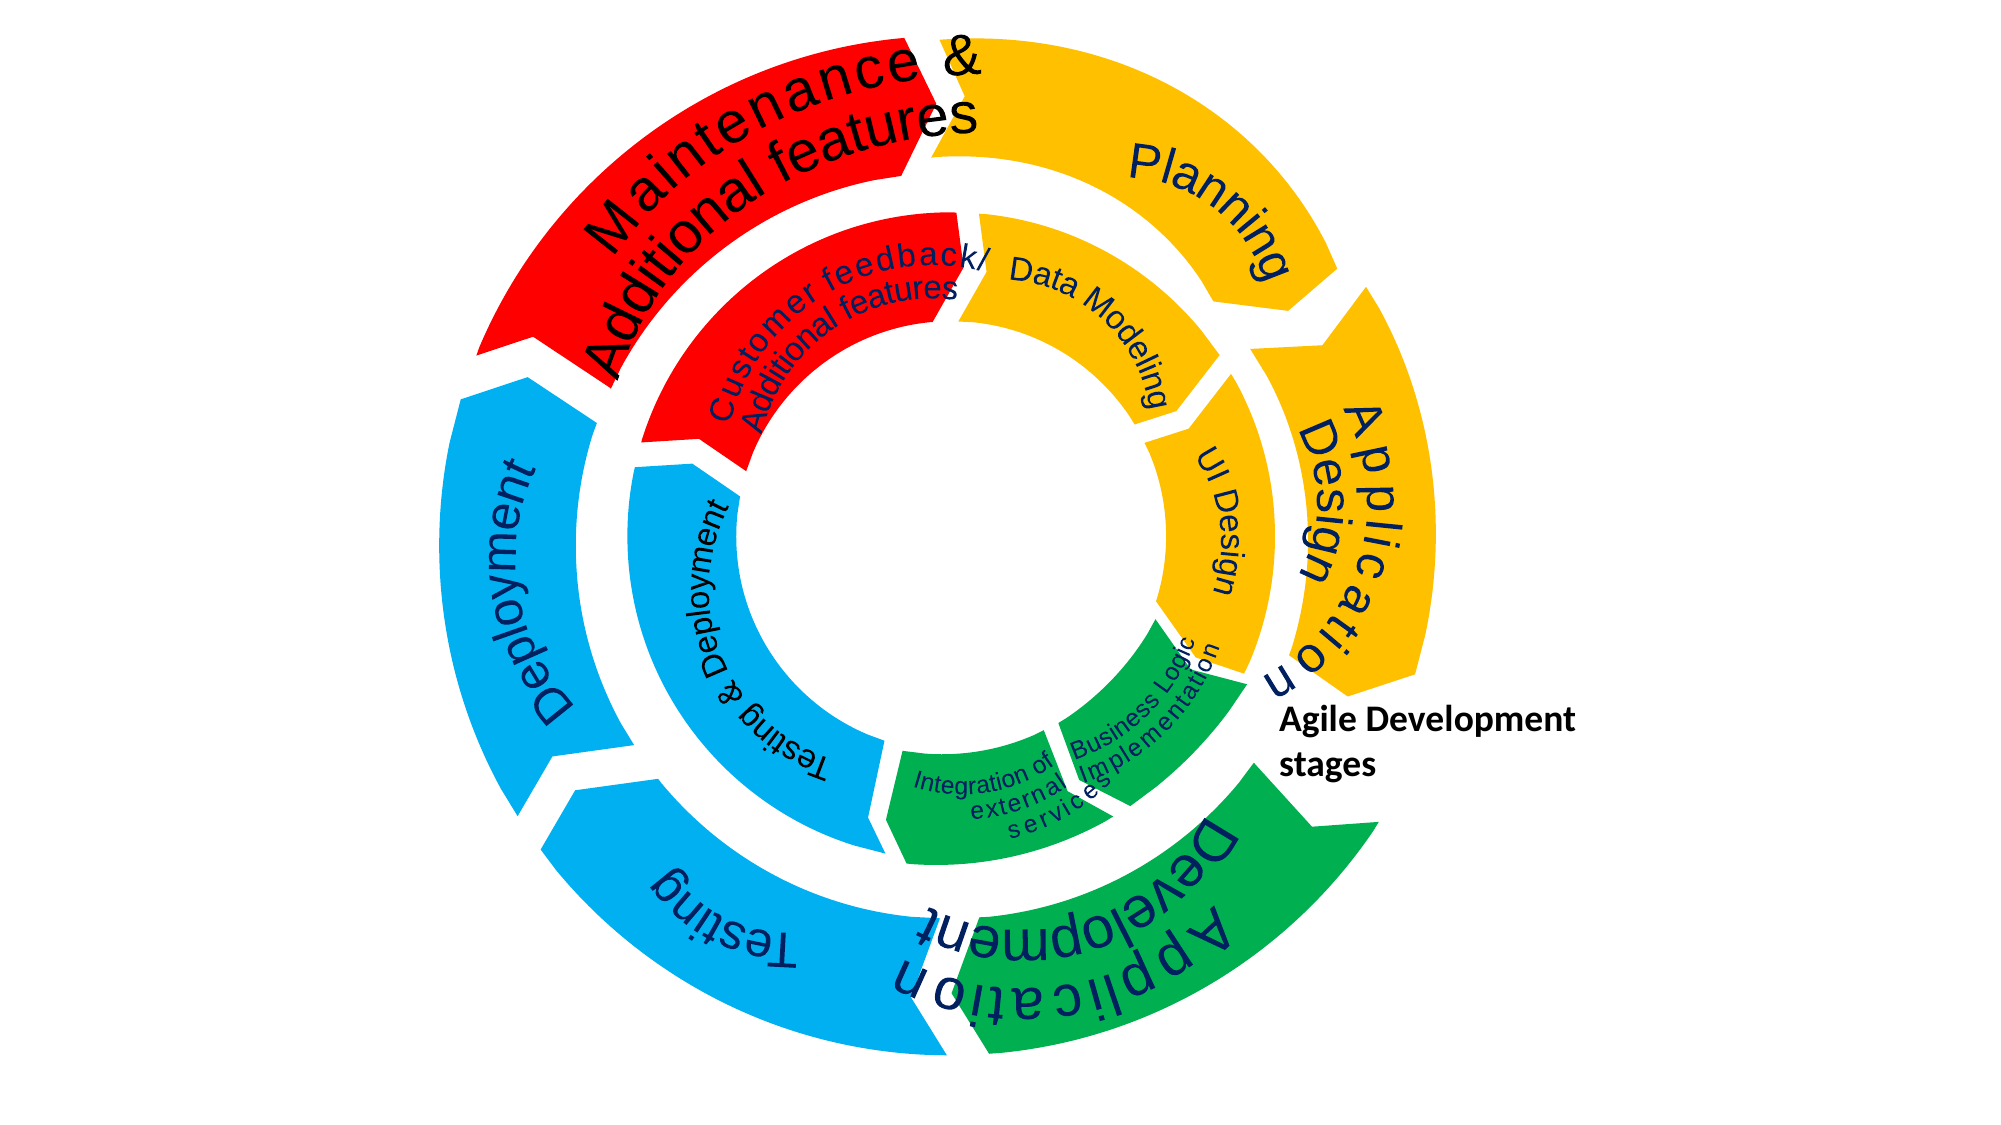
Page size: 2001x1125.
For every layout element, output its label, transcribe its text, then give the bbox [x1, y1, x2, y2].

text_box [539, 777, 949, 1057]
text_box [626, 462, 888, 856]
text_box [474, 36, 938, 390]
text_box [438, 375, 636, 819]
text_box [884, 728, 1116, 867]
text_box [639, 211, 965, 473]
text_box [929, 37, 1339, 312]
text_box [956, 212, 1221, 426]
text_box [1248, 284, 1437, 686]
text_box [1057, 617, 1249, 808]
text_box Agile Development stages [1264, 686, 1612, 792]
text_box [950, 761, 1381, 1055]
text_box [1143, 372, 1277, 675]
